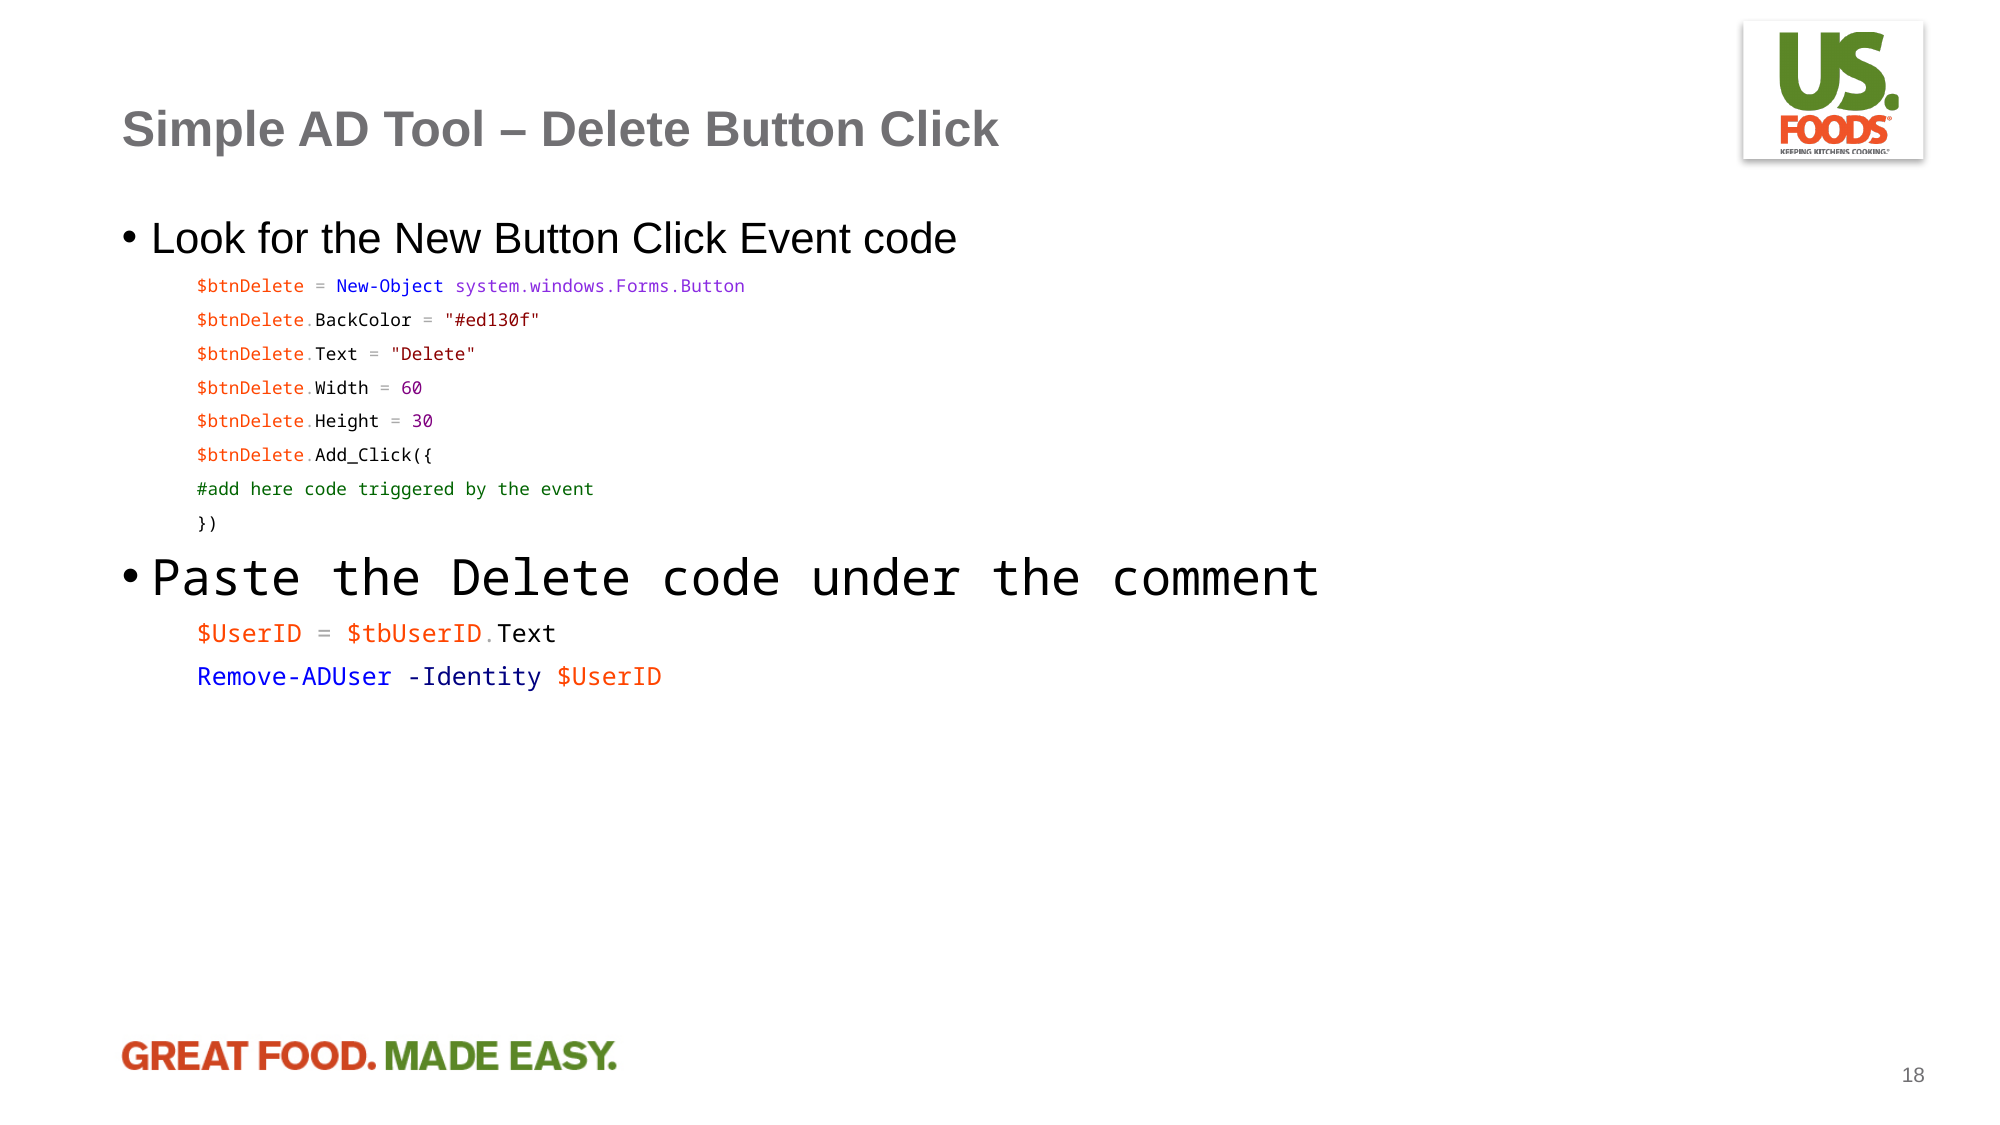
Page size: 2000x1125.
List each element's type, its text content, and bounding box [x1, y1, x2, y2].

title Simple AD Tool – Delete Button Click [121, 16, 1702, 157]
picture [96, 999, 645, 1110]
list Look for the New Button Click Event code $btnDelete = New-Object system.windows.Forms.Button $btnDelete.BackColor = "#ed130f" $btnDelete.Text = "Delete" $btnDelete.Width = 60 $btnDelete.Height = 30 $btnDelete.Add_Click({ #add here code triggered by the event }) Paste the Delete code under the comment $UserID = $tbUserID.Text Remove-ADUser -Identity $UserID [121, 209, 1894, 921]
